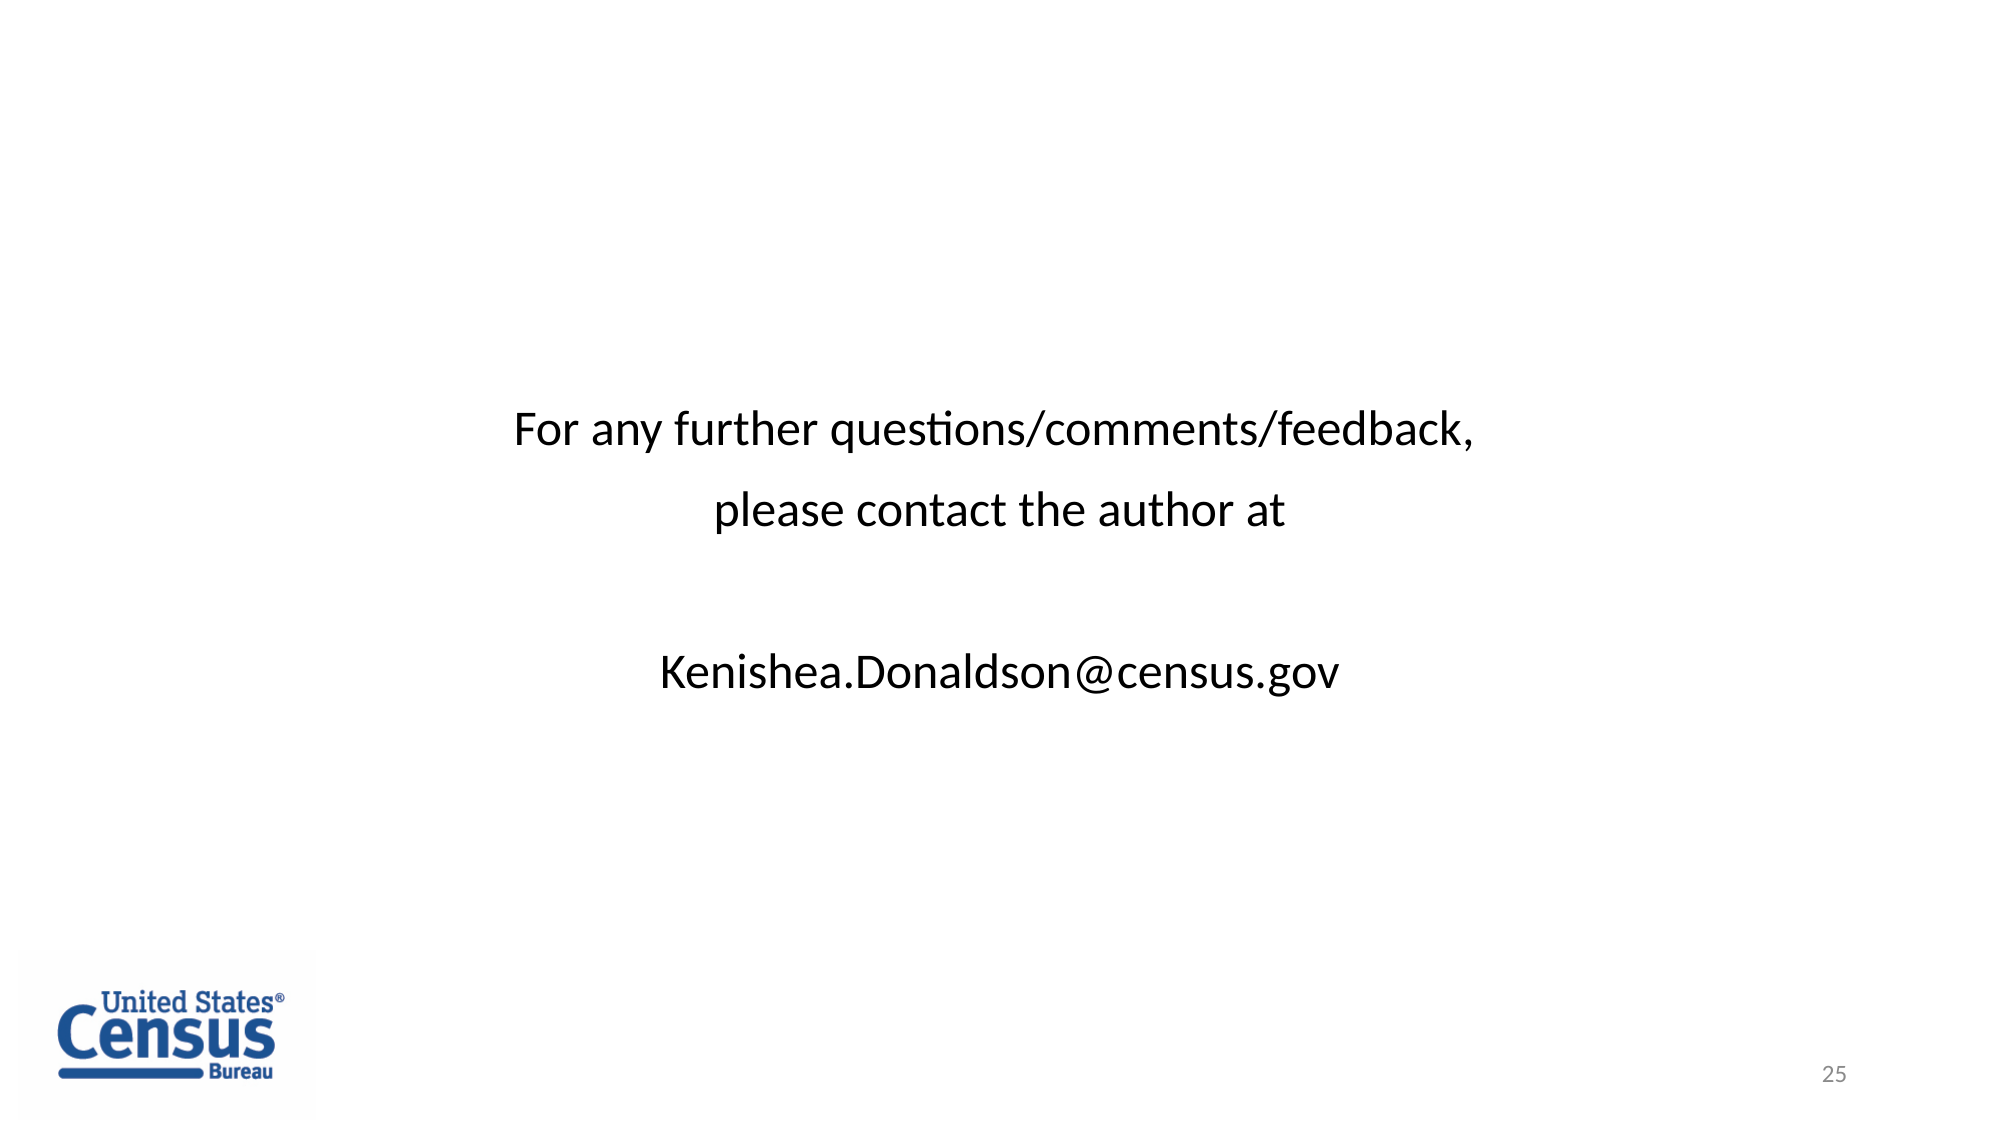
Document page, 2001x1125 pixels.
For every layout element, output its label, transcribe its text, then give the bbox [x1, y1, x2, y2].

picture [18, 950, 316, 1120]
list For any further questions/comments/feedback, please contact the author at Kenishea.Donaldson@census.gov [137, 388, 1863, 1014]
slide_number 25 [1412, 1042, 1863, 1103]
